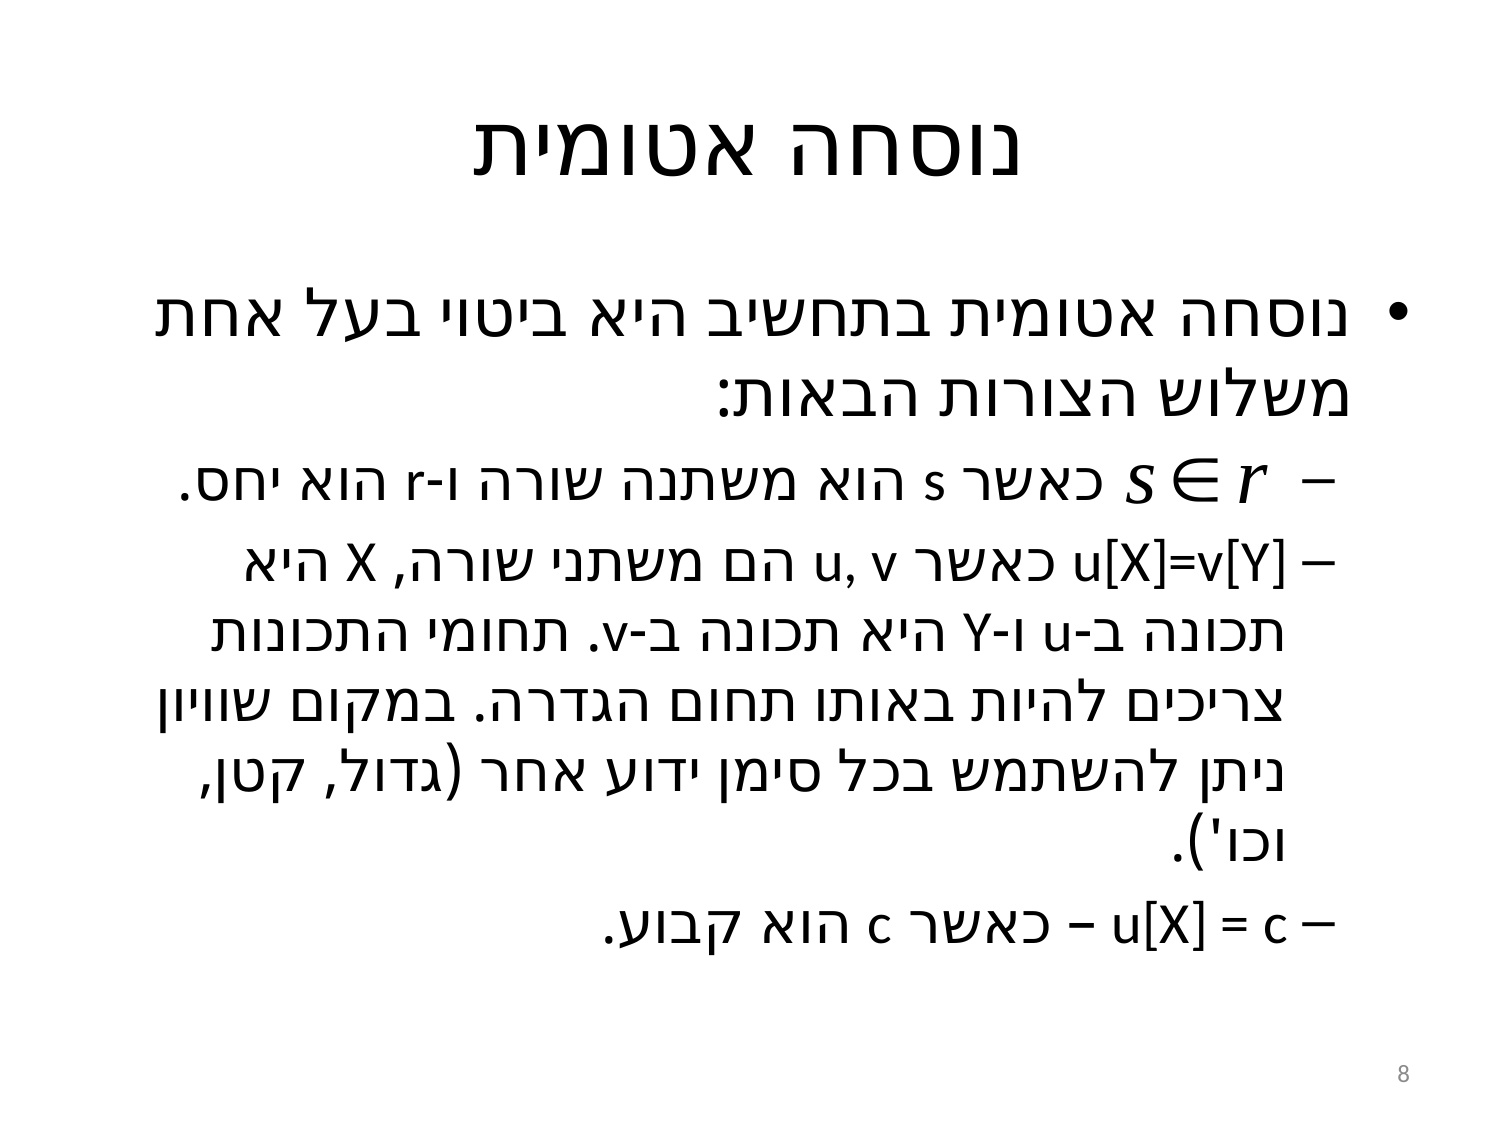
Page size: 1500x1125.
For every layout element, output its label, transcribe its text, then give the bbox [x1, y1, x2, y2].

list נוסחה אטומית בתחשיב היא ביטוי בעל אחת משלוש הצורות הבאות: כאשר s הוא משתנה שורה ו-r הוא יחס. u[X]=v[Y] כאשר u, v הם משתני שורה, X היא תכונה ב-u ו-Y היא תכונה ב-v. תחומי התכונות צריכים להיות באותו תחום הגדרה. במקום שוויון ניתן להשתמש בכל סימן ידוע אחר (גדול, קטן, וכו'). u[X] = c – כאשר c הוא קבוע. [75, 262, 1425, 1005]
title נוסחה אטומית [75, 45, 1425, 233]
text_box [1112, 449, 1288, 525]
slide_number 8 [1074, 1042, 1425, 1103]
